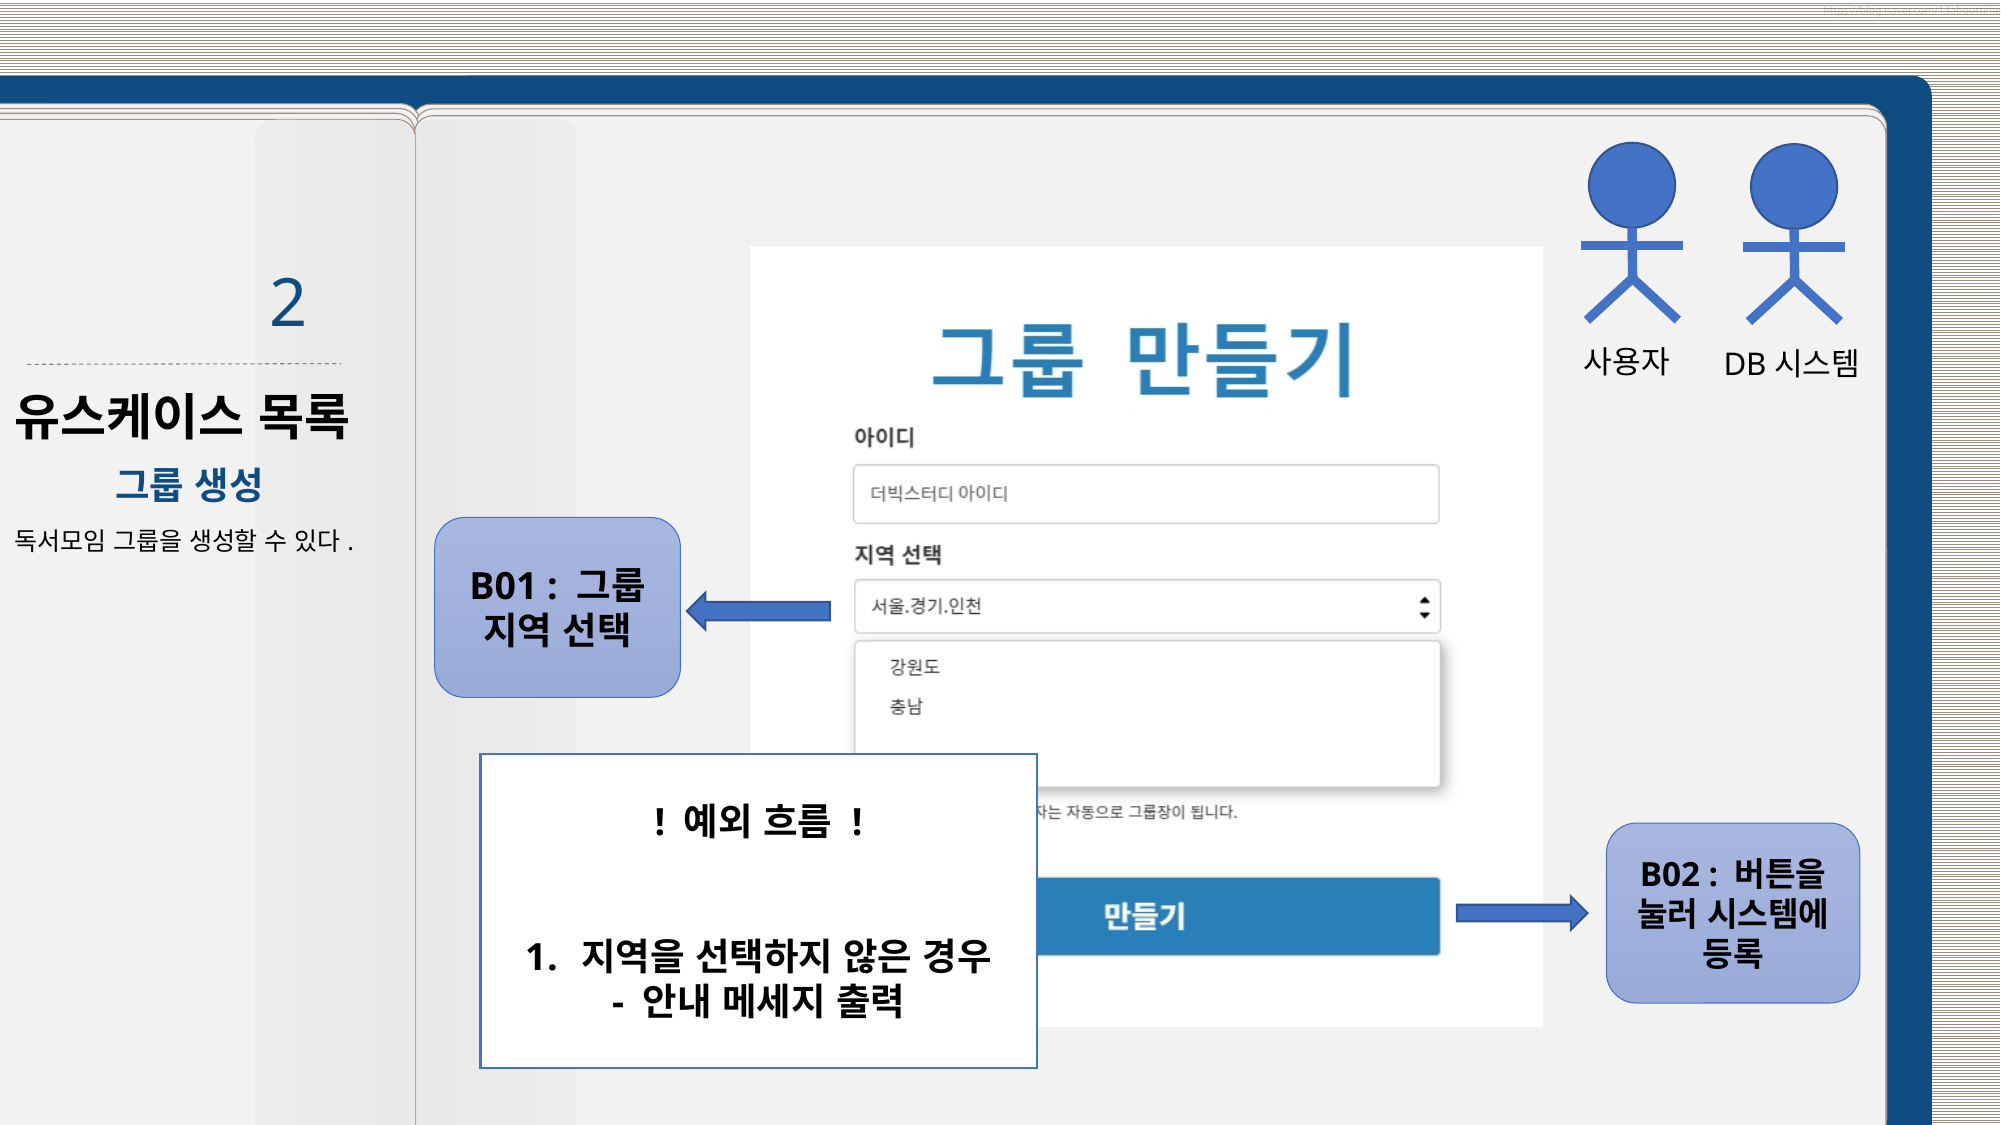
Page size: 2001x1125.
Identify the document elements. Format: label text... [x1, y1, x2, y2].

picture [750, 246, 1543, 1027]
text_box [1749, 143, 1839, 230]
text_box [1794, 279, 1840, 322]
text_box 사용자 [1568, 334, 1693, 387]
text_box B02 : 버튼을 눌러 시스템에 등록 [1605, 822, 1861, 1004]
text_box 그룹 생성 [100, 454, 372, 514]
text_box DB시스템 [1708, 337, 1882, 390]
text_box 유스케이스 목록 [0, 378, 443, 454]
text_box B01 : 그룹 지역 선택 [434, 516, 682, 698]
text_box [1748, 277, 1794, 322]
text_box 2 [235, 246, 342, 353]
text_box [1587, 141, 1677, 229]
text_box [1543, 893, 1589, 933]
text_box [1632, 278, 1678, 321]
text_box [685, 590, 750, 633]
text_box 독서모임 그룹을 생성할 수 있다. [0, 518, 377, 563]
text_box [1586, 275, 1632, 321]
text_box ! 예외 흐름 ! 지역을 선택하지 않은 경우 - 안내 메세지 출력 [479, 753, 1038, 1069]
